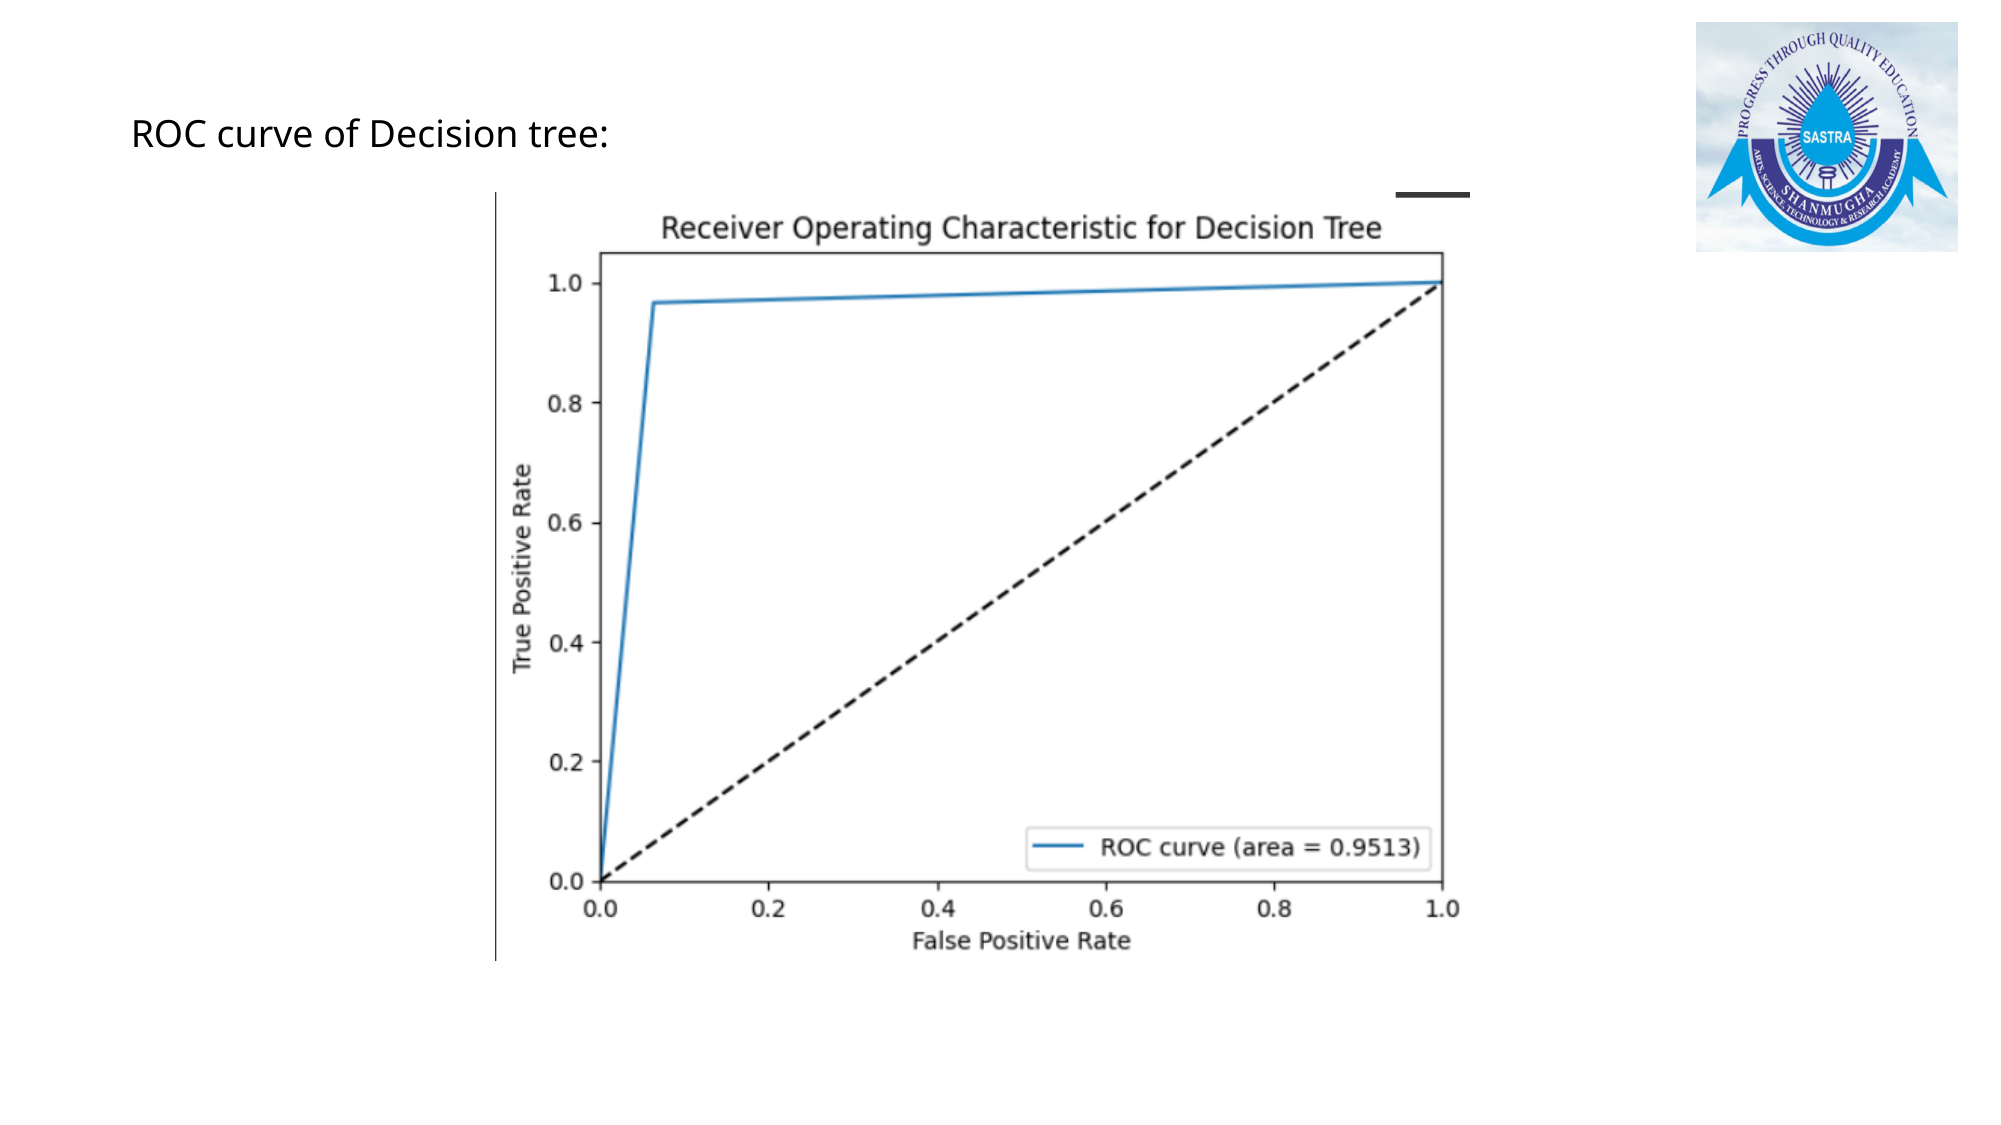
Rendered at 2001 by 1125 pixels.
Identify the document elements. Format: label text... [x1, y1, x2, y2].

picture [1696, 22, 1959, 253]
text_box ROC curve of Decision tree: [116, 102, 817, 163]
picture [494, 192, 1470, 961]
